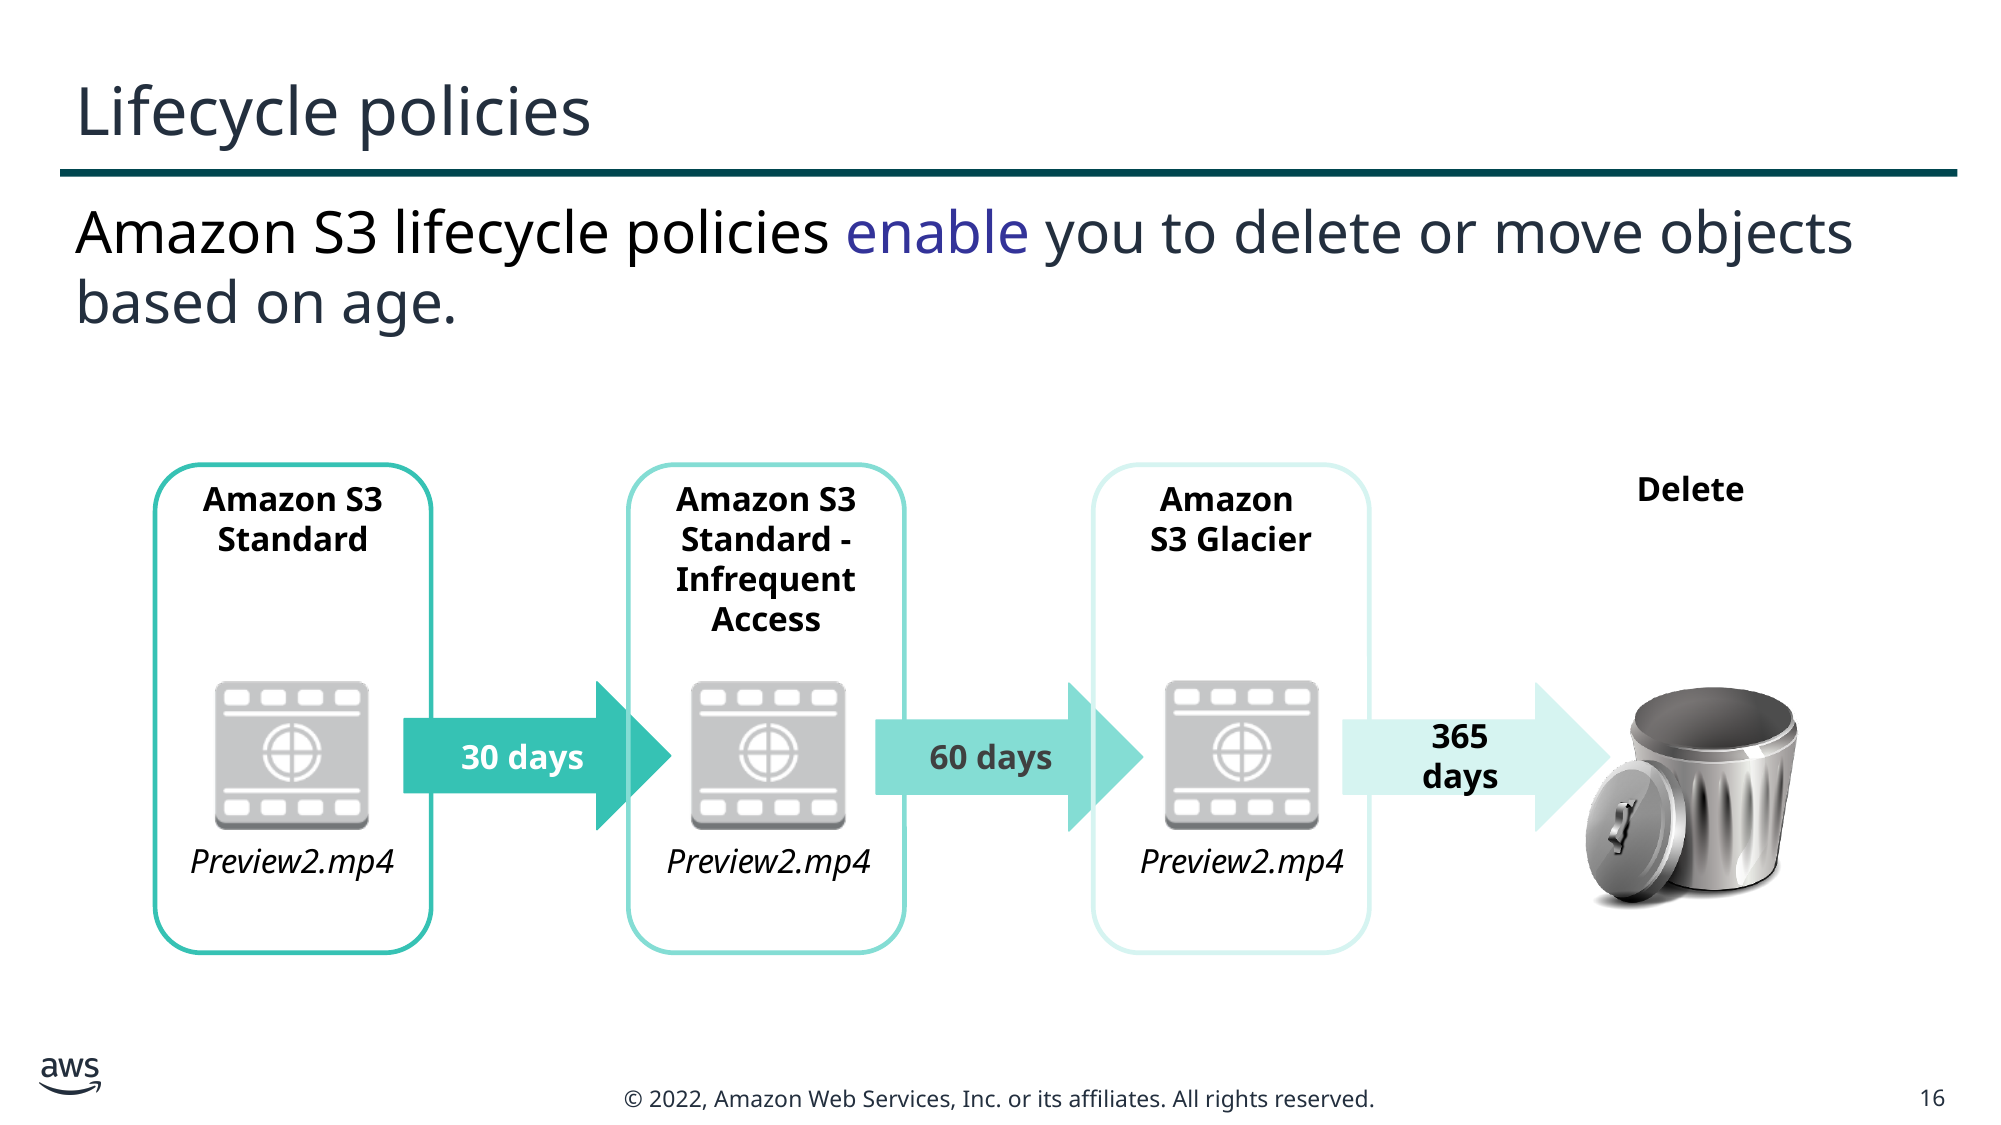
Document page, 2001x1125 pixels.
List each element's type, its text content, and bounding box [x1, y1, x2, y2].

picture [39, 1058, 101, 1095]
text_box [403, 681, 670, 830]
text_box Amazon S3 Glacier [1093, 464, 1370, 840]
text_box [1342, 682, 1563, 832]
text_box Amazon S3 Glacier [1093, 832, 1370, 953]
text_box Amazon S3 Standard [155, 464, 432, 953]
list Amazon S3 lifecycle policies enable you to delete or move objects based on age. [60, 187, 1961, 1056]
picture [1143, 657, 1341, 854]
picture [193, 658, 391, 855]
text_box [1563, 467, 1819, 910]
title Lifecycle policies [60, 49, 1958, 170]
slide_number 16 [1881, 1077, 1961, 1121]
picture [670, 658, 867, 855]
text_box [875, 682, 1143, 832]
text_box Preview2.mp4 [164, 840, 420, 881]
text_box Preview2.mp4 [641, 840, 896, 881]
text_box Preview2.mp4 [1114, 840, 1370, 881]
text_box Amazon S3 Standard - Infrequent Access [628, 464, 905, 953]
